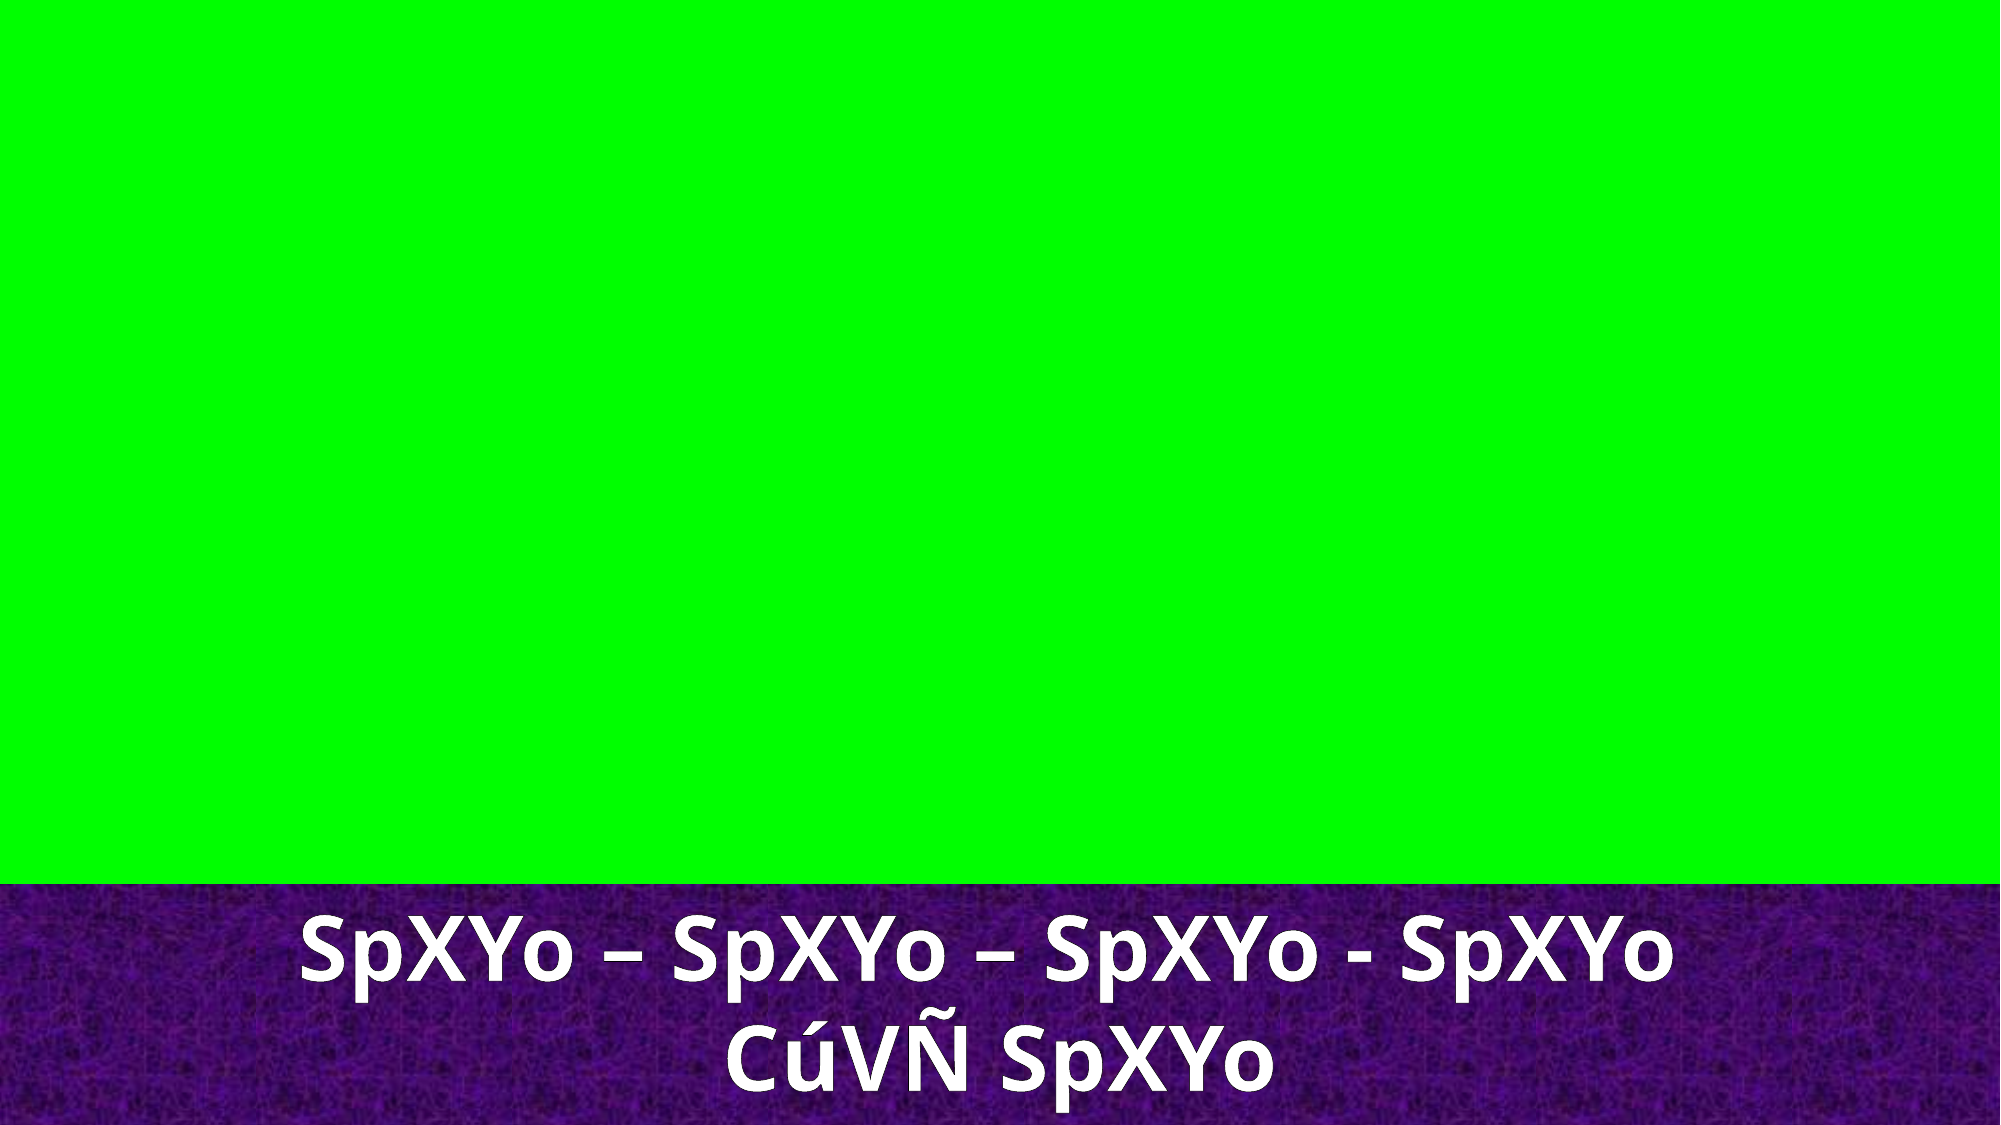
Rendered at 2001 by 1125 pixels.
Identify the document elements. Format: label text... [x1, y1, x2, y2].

text_box [0, 884, 2000, 1125]
text_box SpXYo – SpXYo – SpXYo - SpXYo CúVÑ SpXYo [17, 882, 1983, 1117]
